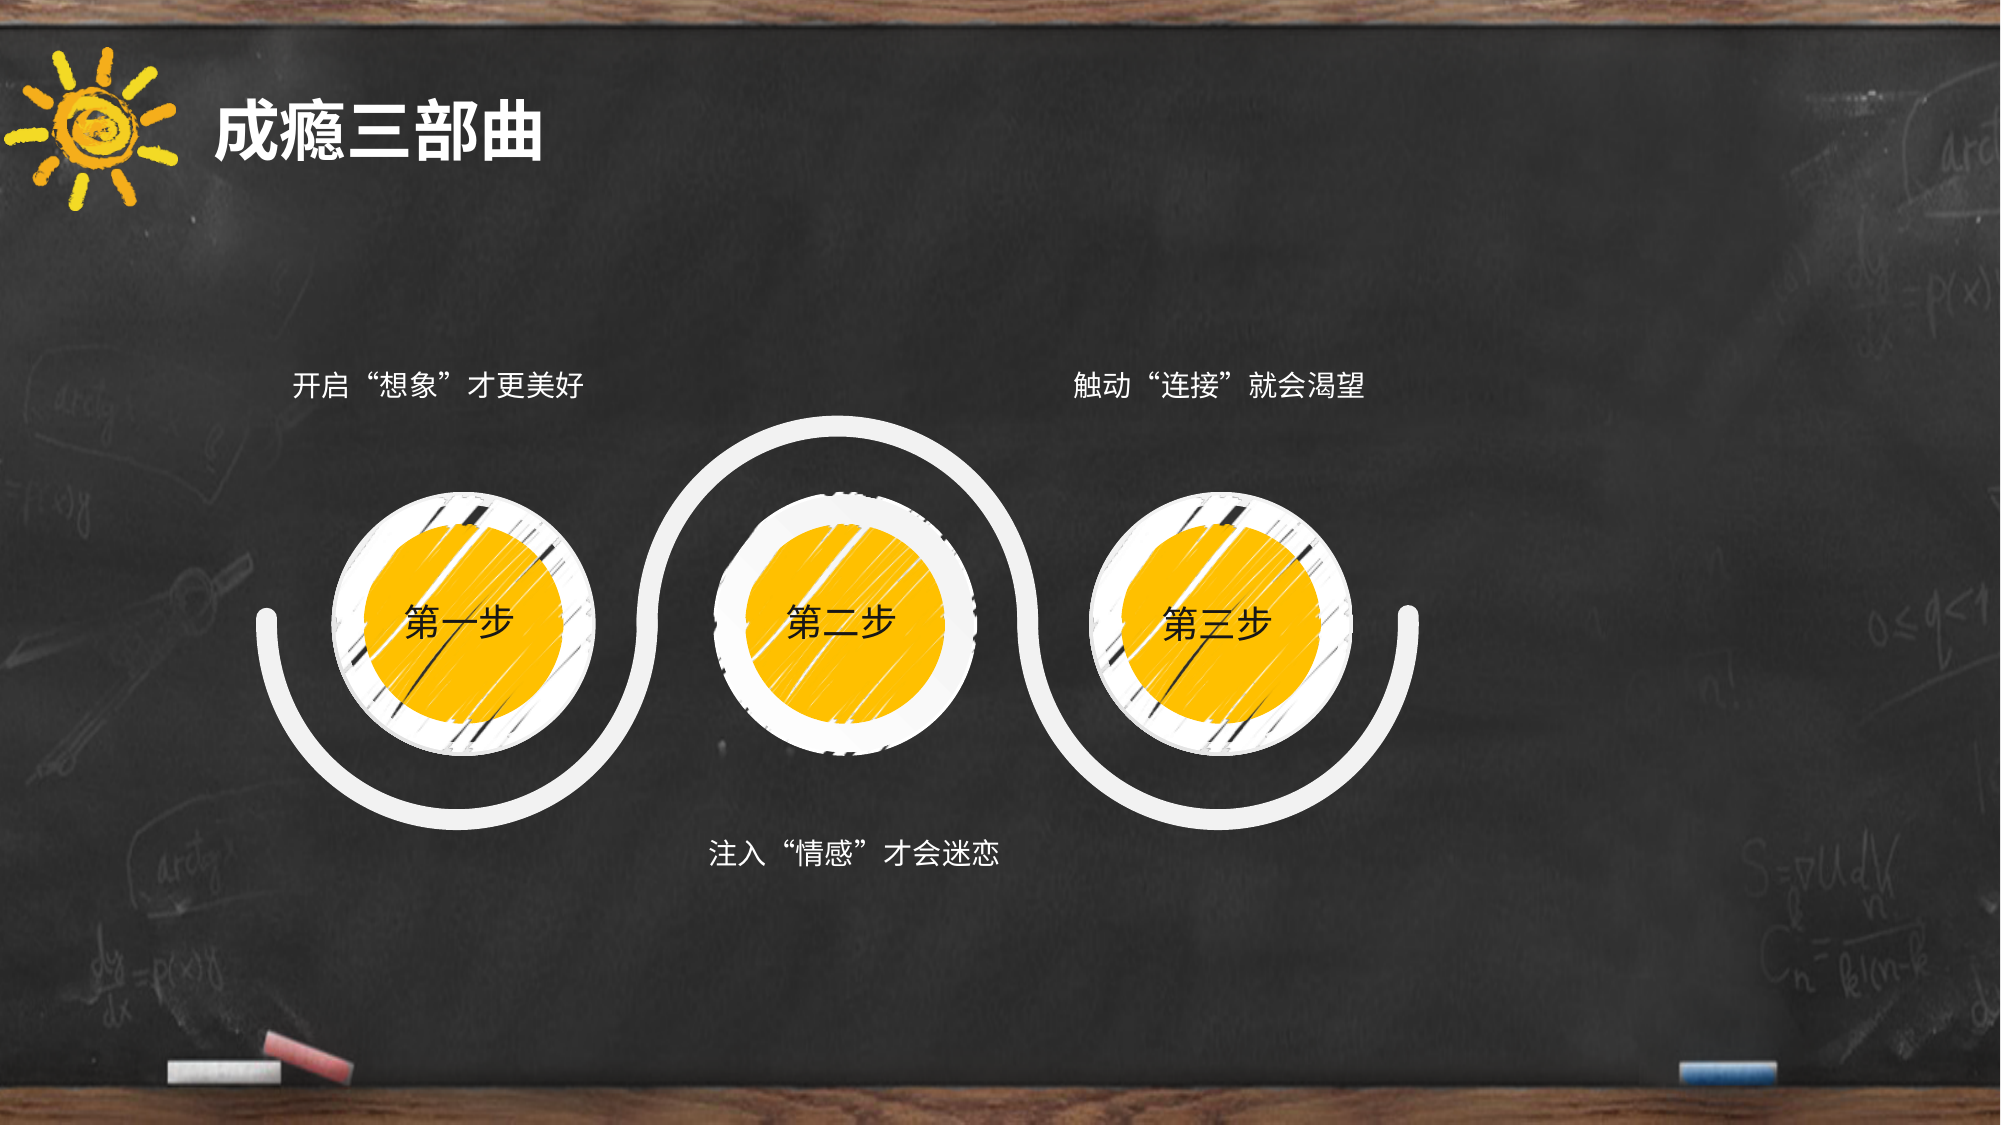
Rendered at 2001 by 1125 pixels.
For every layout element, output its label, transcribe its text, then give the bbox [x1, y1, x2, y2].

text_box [331, 491, 596, 756]
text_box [266, 425, 1409, 820]
text_box 触动“连接”就会渴望 [1058, 348, 1424, 410]
text_box 开启“想象”才更美好 [277, 348, 643, 410]
picture [0, 0, 2001, 1125]
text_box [1089, 491, 1354, 756]
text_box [713, 491, 978, 756]
text_box 成瘾三部曲 [213, 88, 548, 169]
text_box 注入“情感”才会迷恋 [693, 820, 1059, 879]
